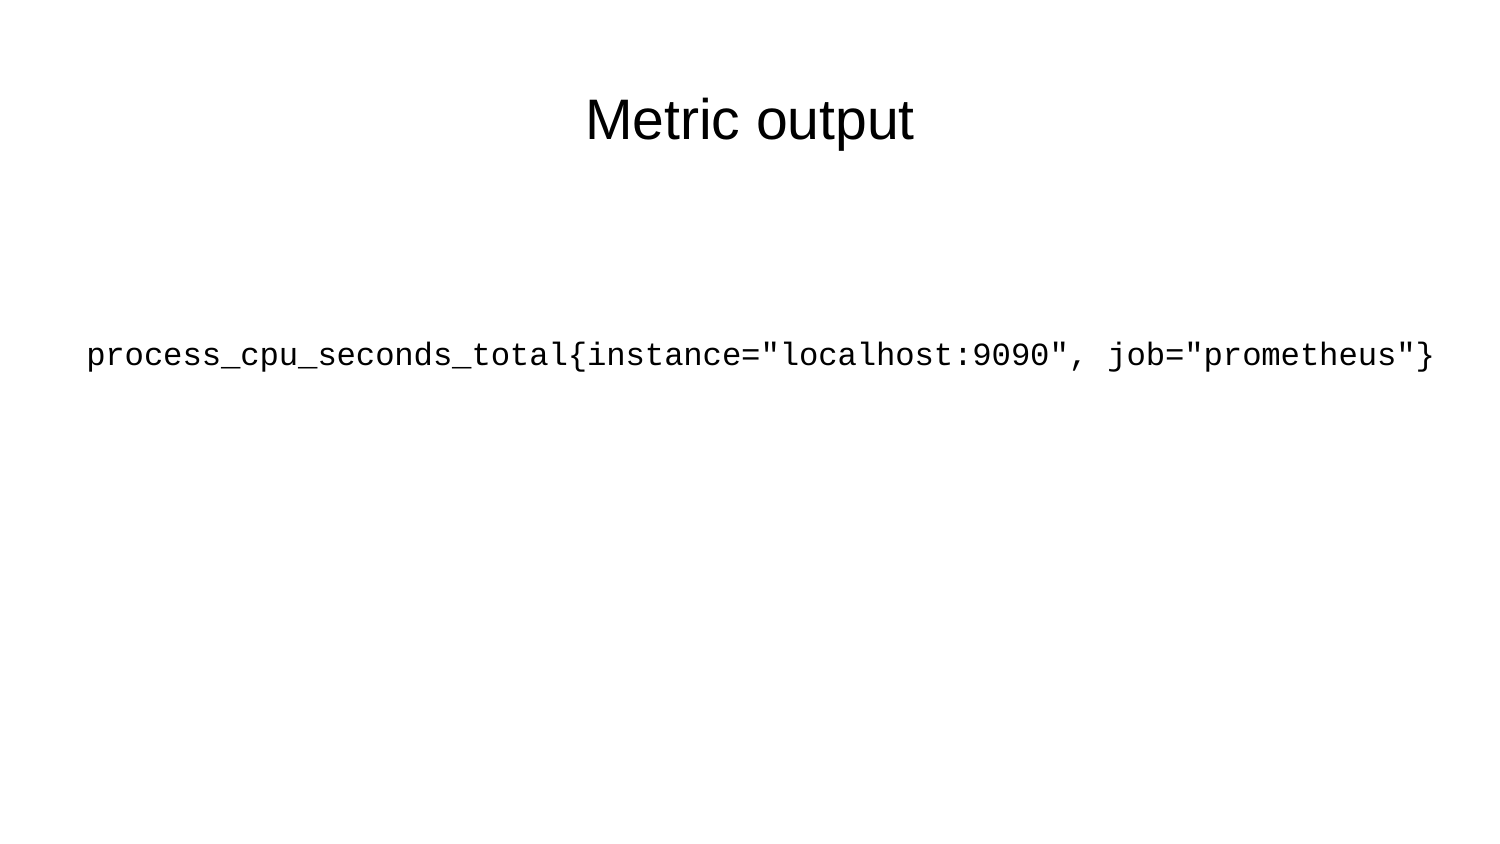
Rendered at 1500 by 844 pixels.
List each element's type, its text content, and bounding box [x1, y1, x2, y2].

title Metric output [51, 72, 1449, 167]
list process_cpu_seconds_total{instance="localhost:9090", job="prometheus"} [51, 310, 1449, 802]
